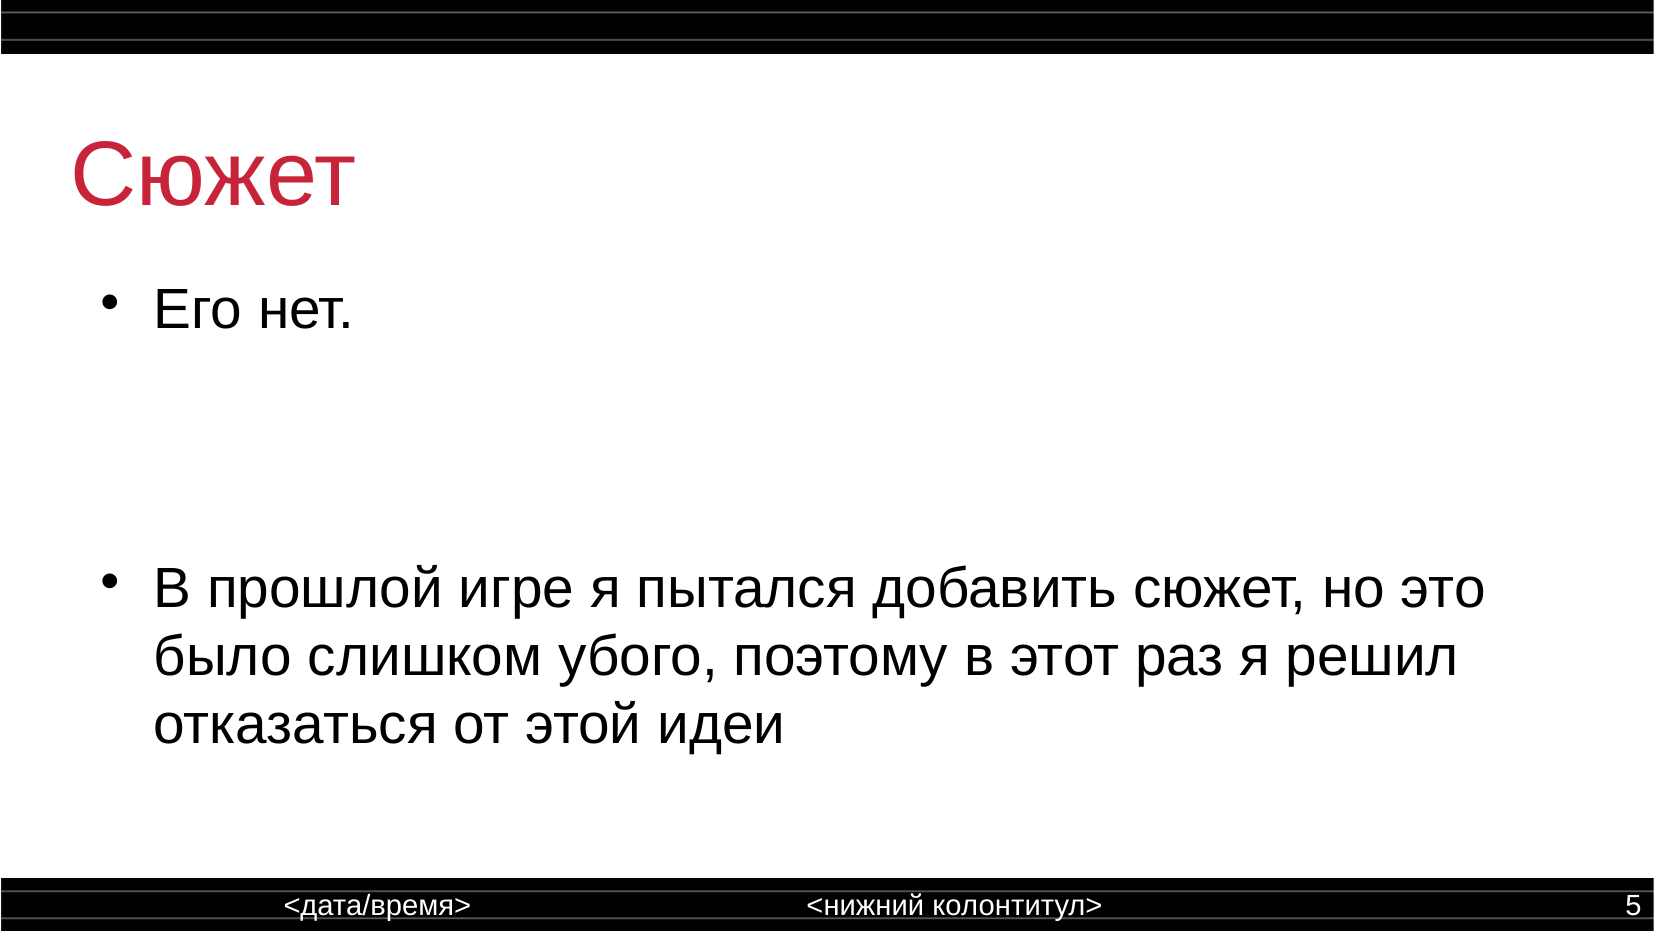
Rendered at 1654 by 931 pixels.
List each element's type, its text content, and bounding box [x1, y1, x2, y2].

picture [1, 0, 1654, 54]
text_box Сюжет [70, 91, 1559, 247]
text_box Его нет. В прошлой игре я пытался добавить сюжет, но это было слишком убого, поэтому в этот раз я решил отказаться от этой идеи [82, 271, 1571, 757]
picture [1, 878, 1654, 931]
